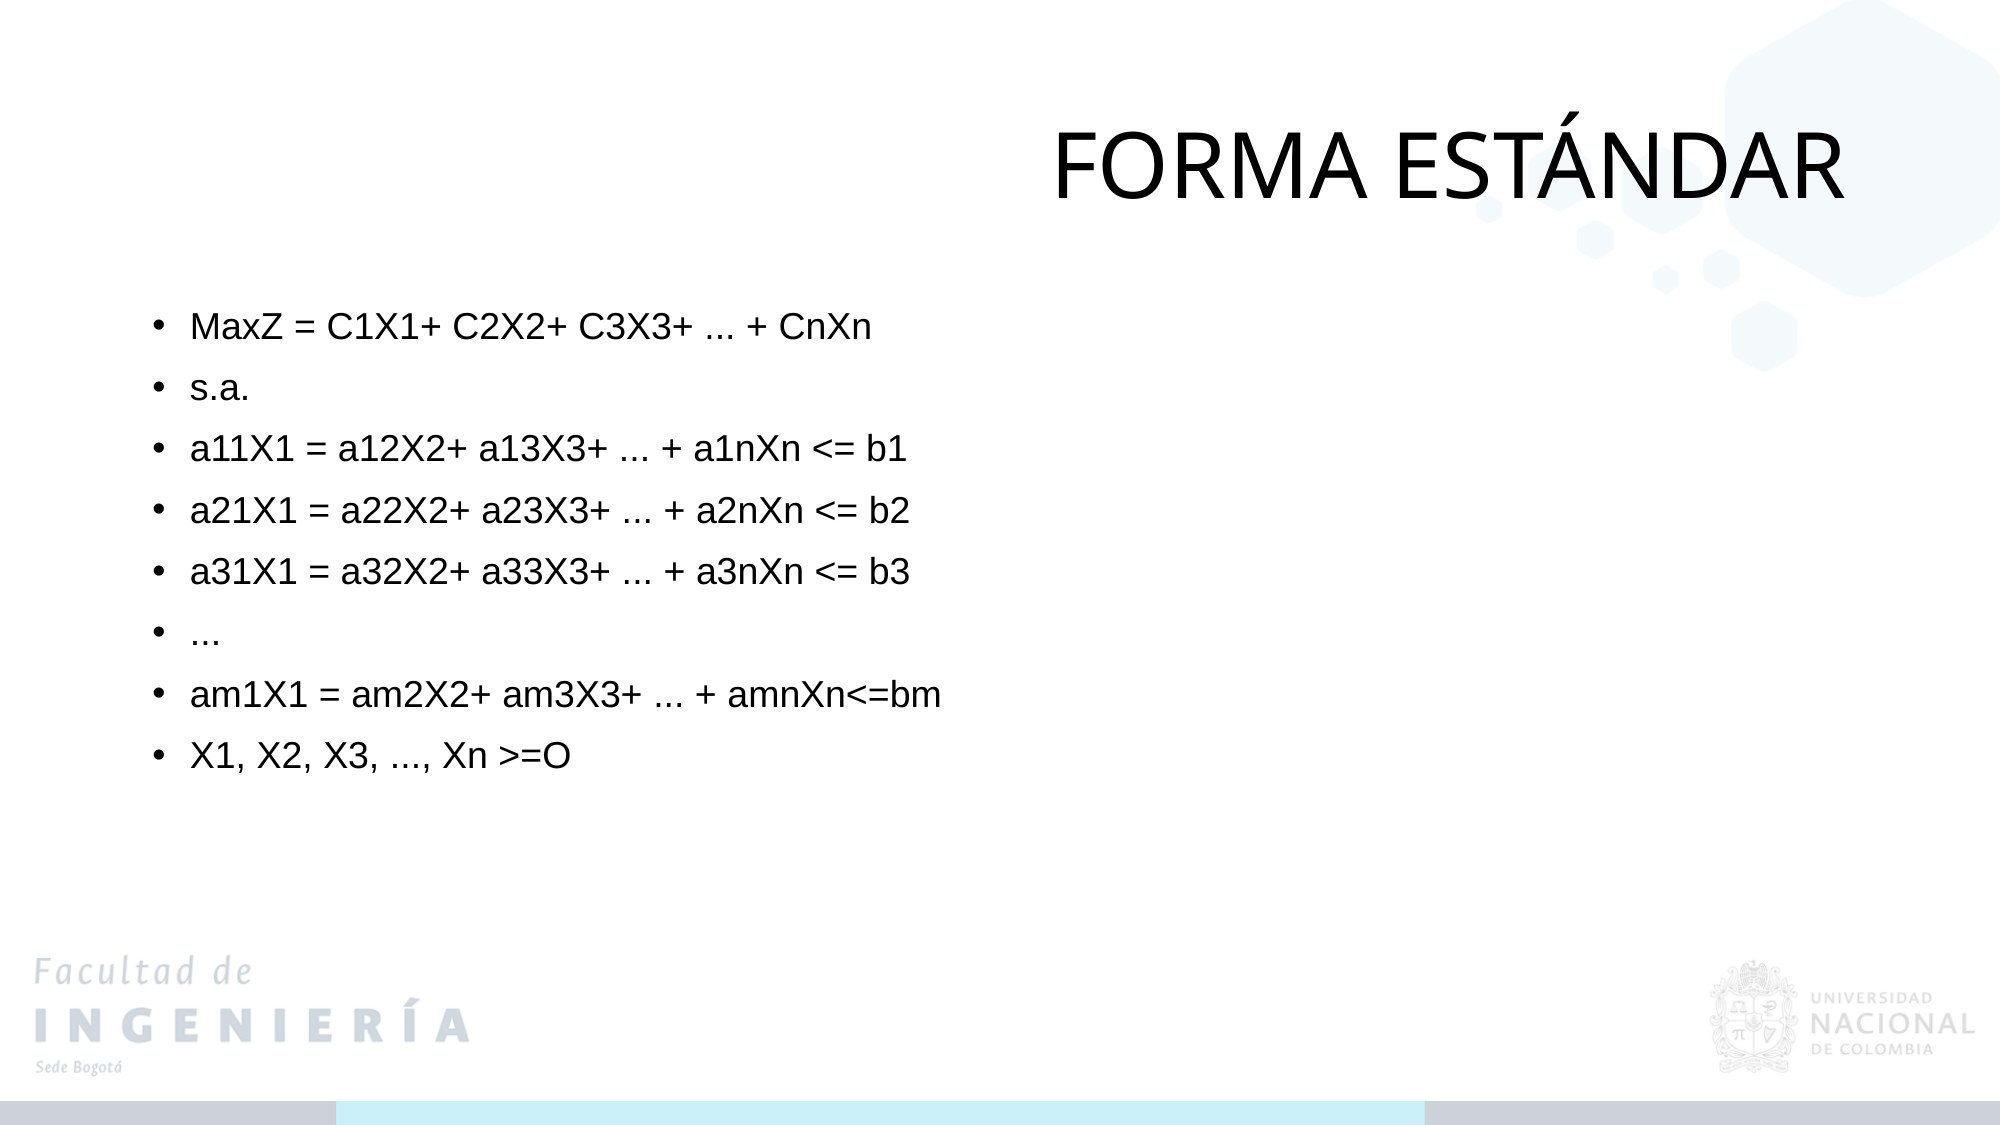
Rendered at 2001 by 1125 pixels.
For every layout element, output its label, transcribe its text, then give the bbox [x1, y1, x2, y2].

title FORMA ESTÁNDAR [137, 59, 1863, 278]
list MaxZ = C1X1+ C2X2+ C3X3+ ... + CnXn s.a. a11X1 = a12X2+ a13X3+ ... + a1nXn <= b1 a21X1 = a22X2+ a23X3+ ... + a2nXn <= b2 a31X1 = a32X2+ a33X3+ ... + a3nXn <= b3 ... am1X1 = am2X2+ am3X3+ ... + amnXn<=bm X1, X2, X3, ..., Xn >=O [137, 299, 1863, 1014]
